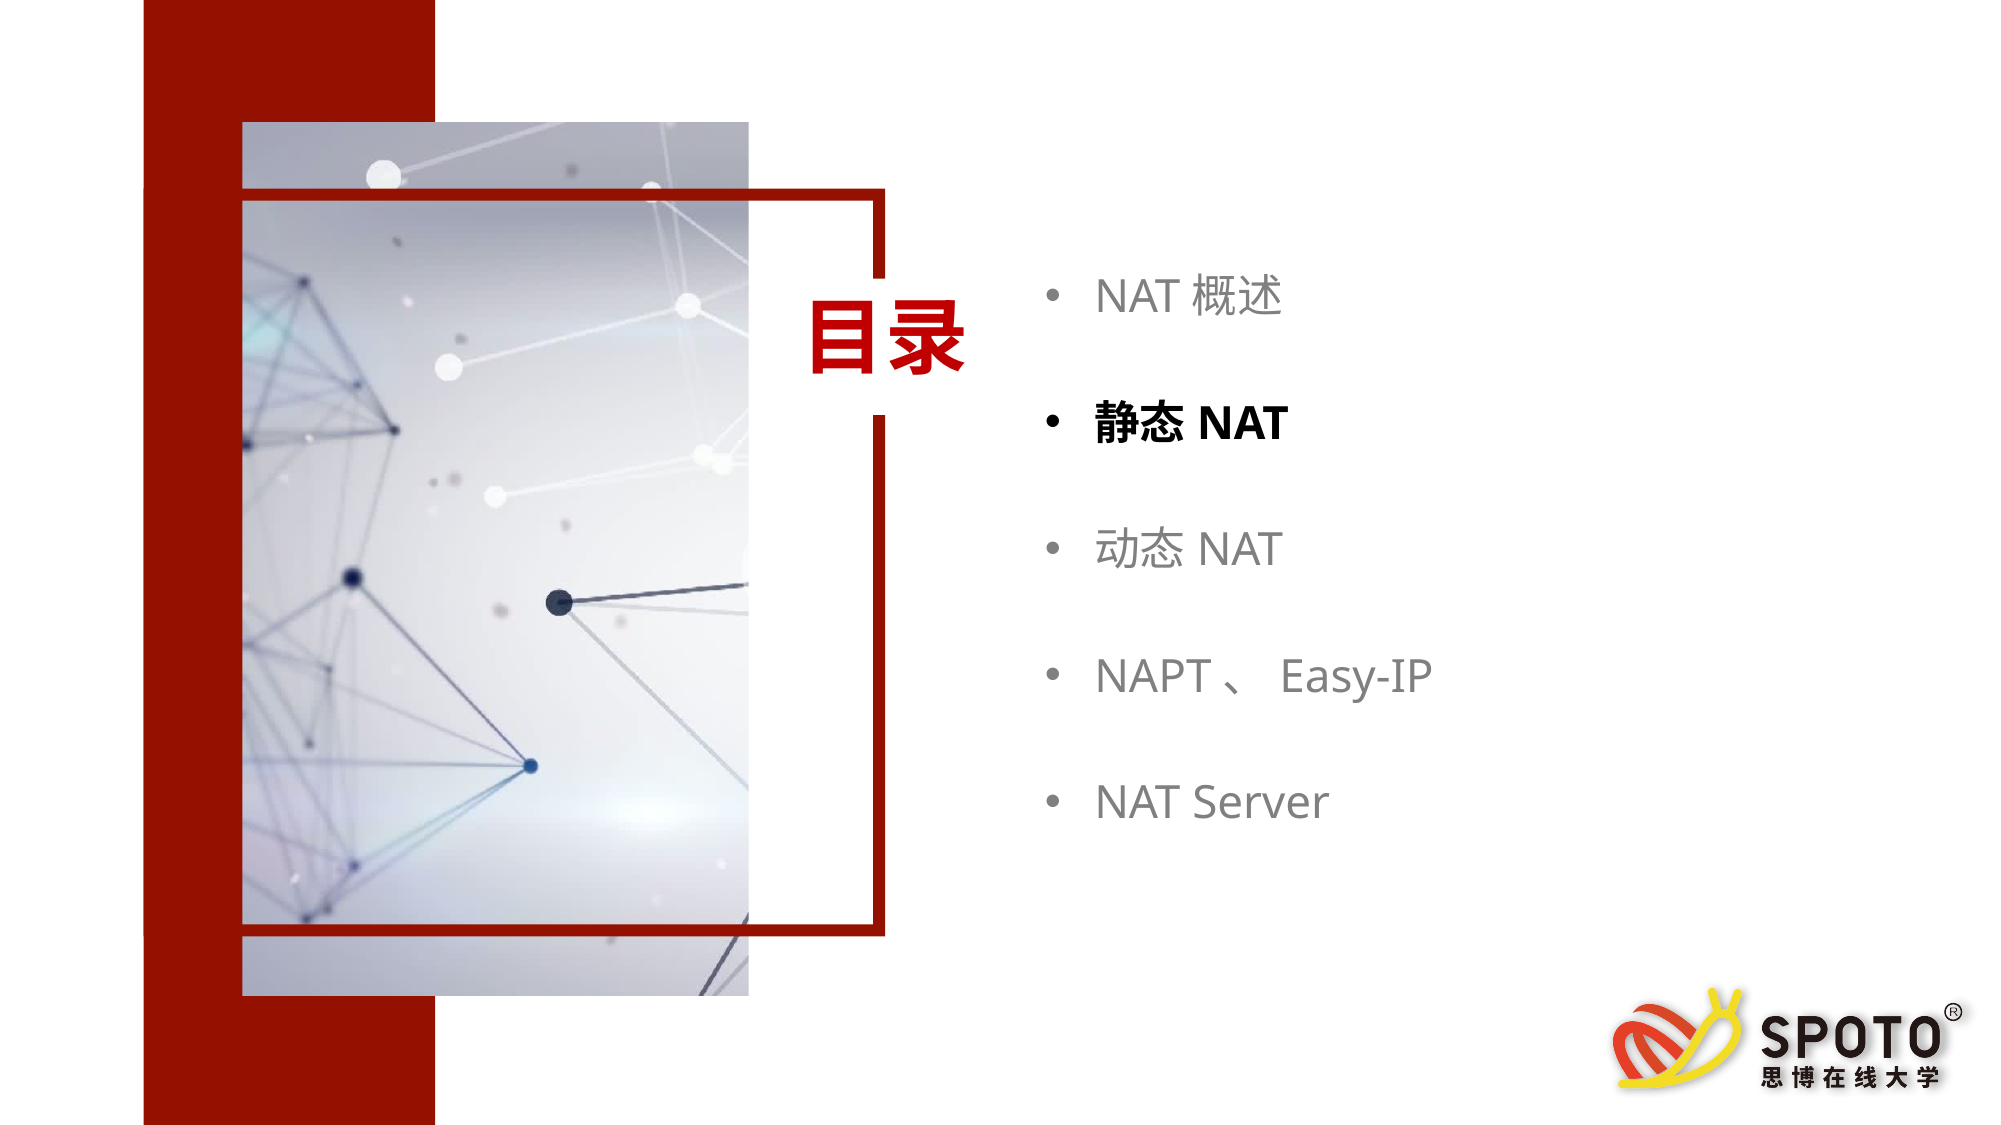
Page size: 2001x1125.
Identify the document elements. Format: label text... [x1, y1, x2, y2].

list NAT概述 静态NAT 动态NAT NAPT、Easy-IP NAT Server [1031, 205, 1887, 920]
picture [242, 937, 749, 996]
picture [242, 201, 749, 924]
picture [1582, 985, 1983, 1112]
picture [242, 122, 749, 188]
